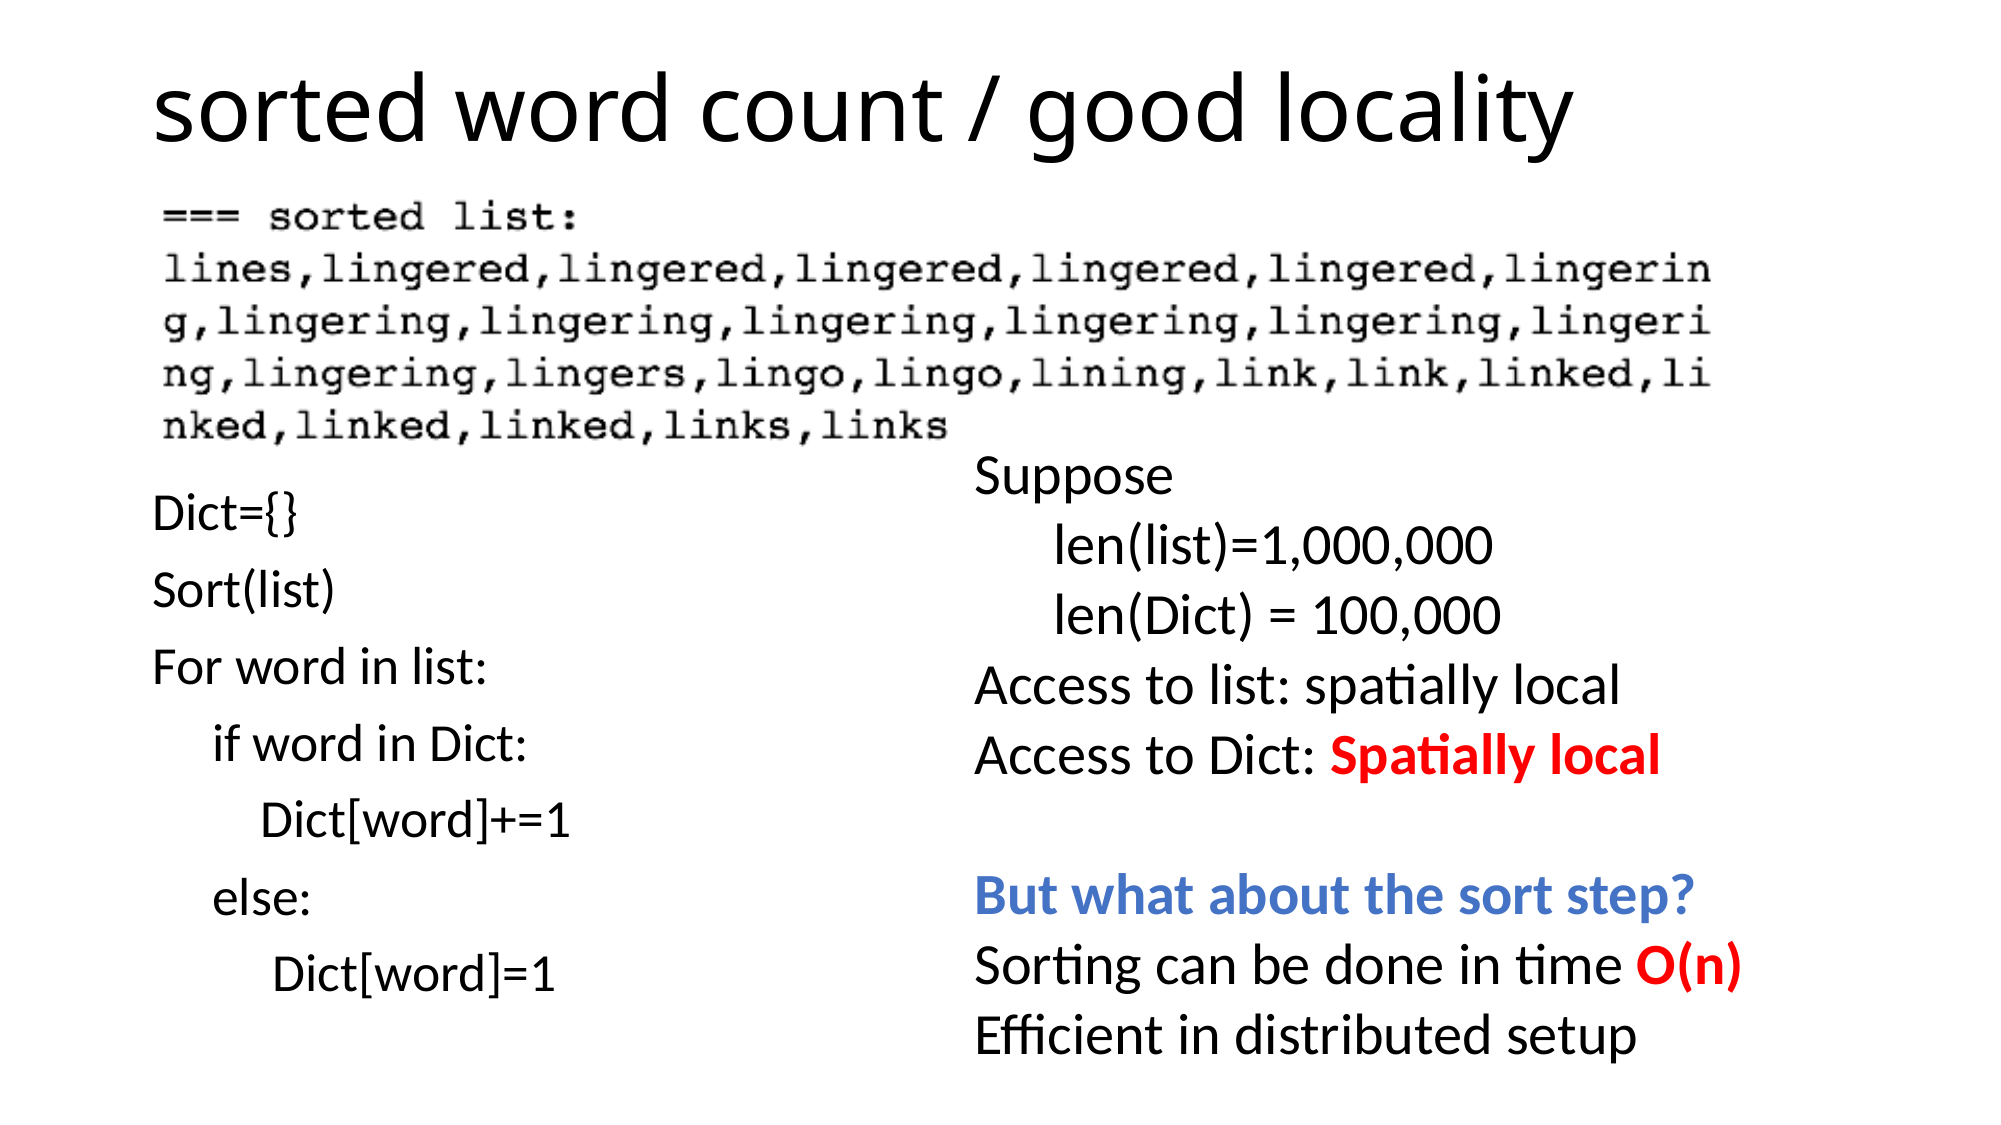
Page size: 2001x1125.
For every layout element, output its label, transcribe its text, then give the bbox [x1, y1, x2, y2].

title sorted word count / good locality [137, 3, 1863, 221]
text_box Suppose len(list)=1,000,000 len(Dict) = 100,000 Access to list: spatially local Access to Dict: Spatially local But what about the sort step? Sorting can be done in time O(n) Efficient in distributed setup [959, 428, 1760, 1119]
list Dict={} Sort(list) For word in list: if word in Dict: Dict[word]+=1 else: Dict[word]=1 [137, 476, 720, 1014]
picture [137, 188, 1759, 466]
